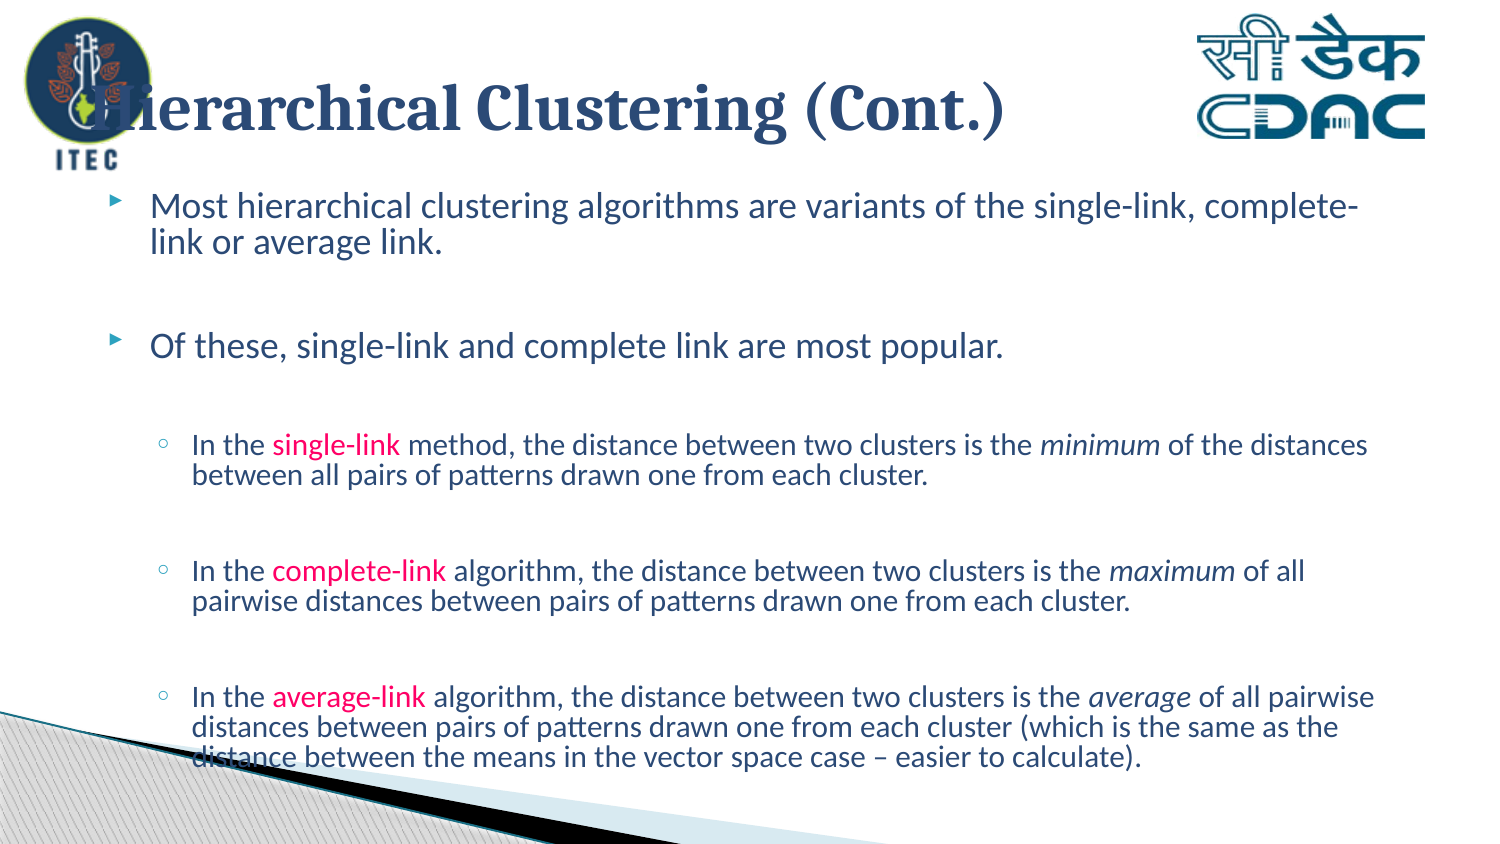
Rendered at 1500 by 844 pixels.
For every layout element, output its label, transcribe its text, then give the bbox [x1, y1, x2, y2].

picture [0, 8, 175, 183]
picture [1197, 13, 1425, 33]
title Hierarchical Clustering (Cont.) [75, 33, 1425, 175]
list Most hierarchical clustering algorithms are variants of the single-link, complete-link or average link. Of these, single-link and complete link are most popular. In the single-link method, the distance between two clusters is the minimum of the distances between all pairs of patterns drawn one from each cluster. In the complete-link algorithm, the distance between two clusters is the maximum of all pairwise distances between pairs of patterns drawn one from each cluster. In the average-link algorithm, the distance between two clusters is the average of all pairwise distances between pairs of patterns drawn one from each cluster (which is the same as the distance between the means in the vector space case – easier to calculate). [75, 182, 1425, 740]
